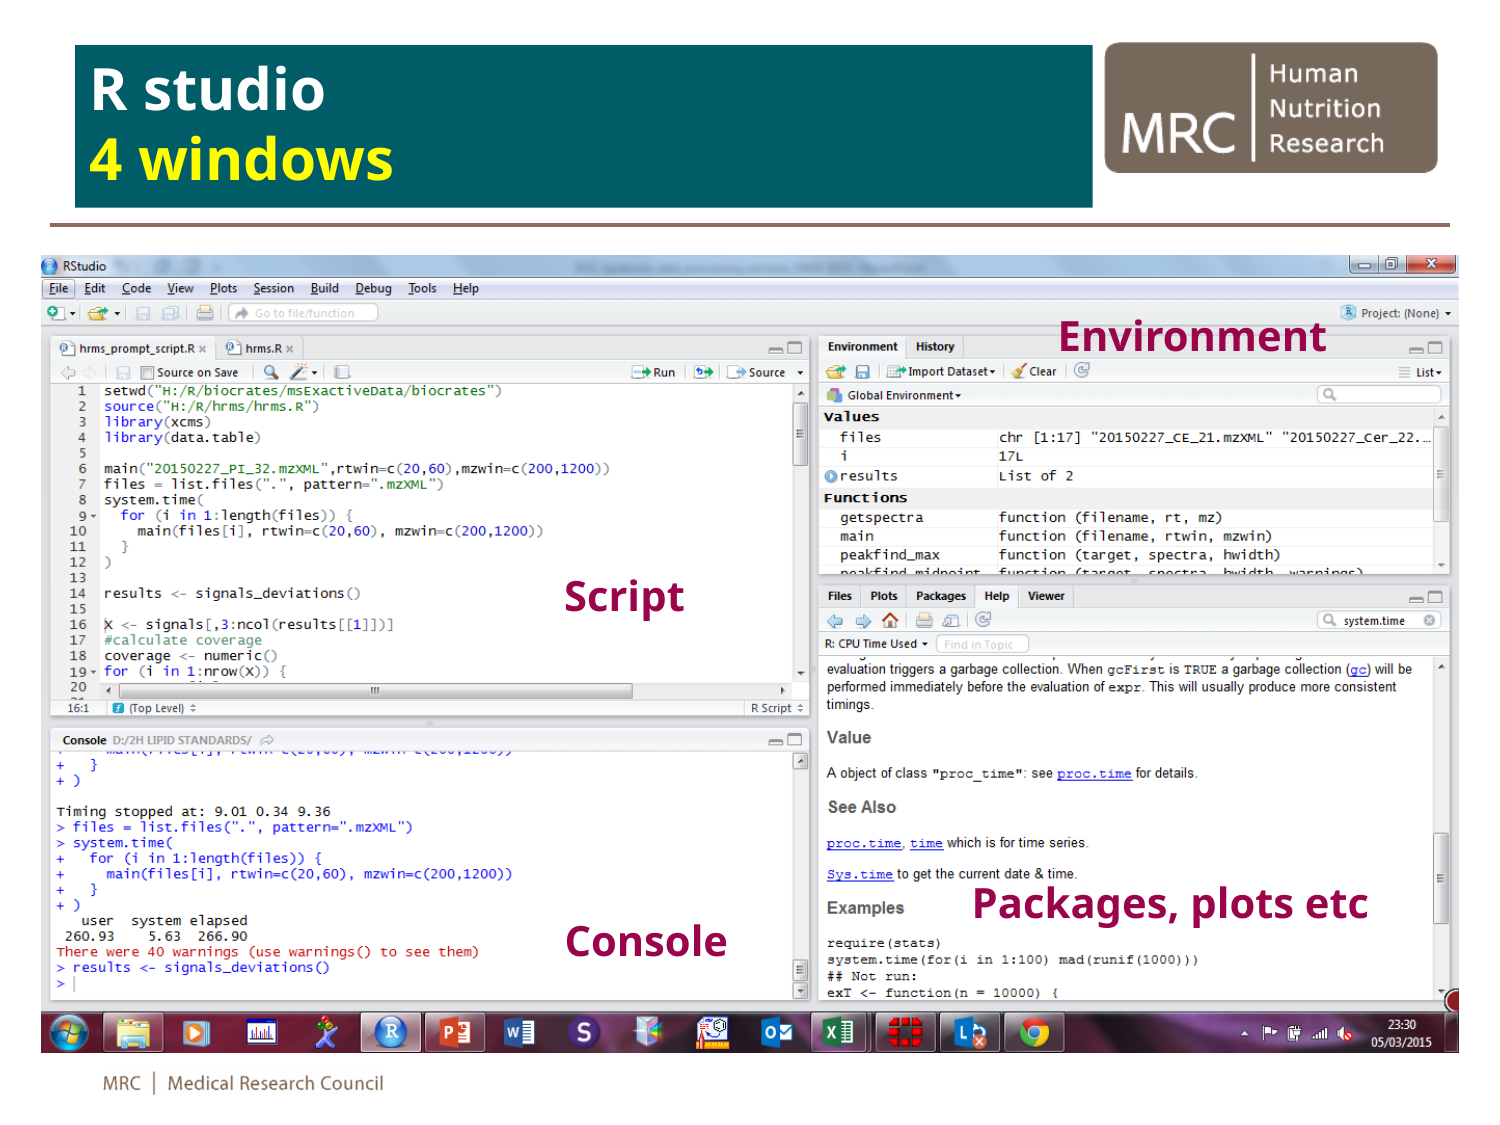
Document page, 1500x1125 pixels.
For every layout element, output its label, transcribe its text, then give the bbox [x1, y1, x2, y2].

title R studio 4 windows [75, 45, 1093, 208]
picture [100, 1070, 384, 1095]
picture [1104, 42, 1439, 173]
picture [41, 255, 1459, 1053]
